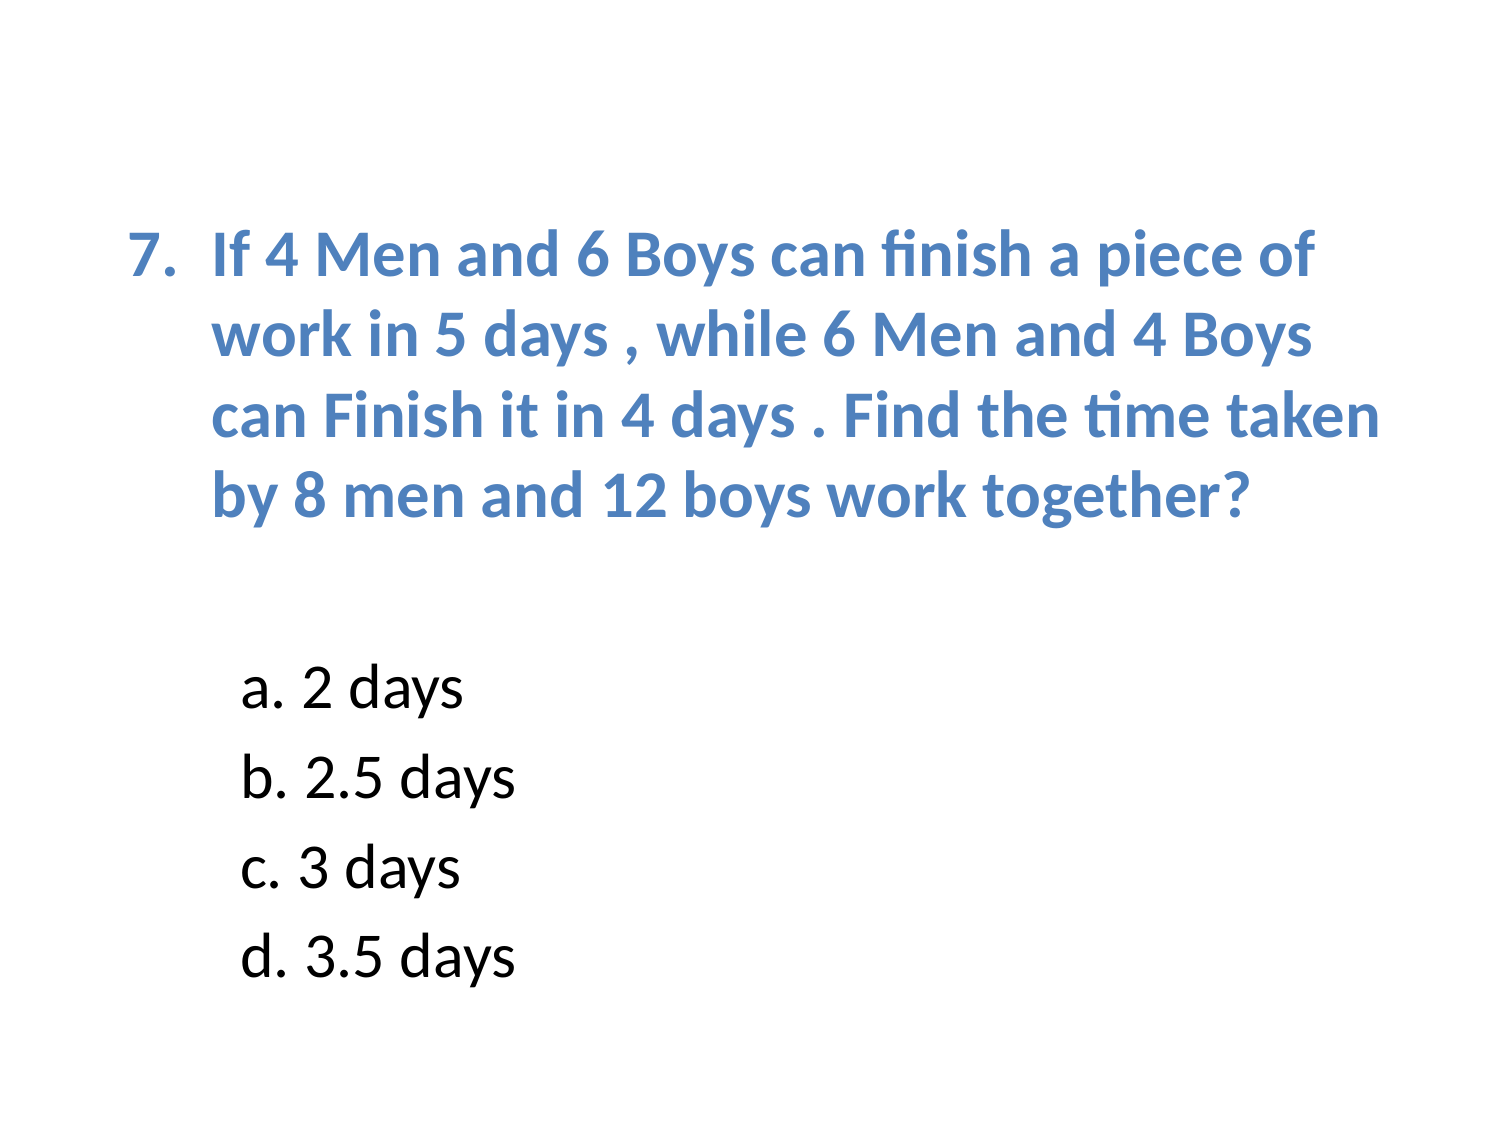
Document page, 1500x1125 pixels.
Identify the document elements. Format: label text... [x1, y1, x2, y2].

title If 4 Men and 6 Boys can finish a piece of work in 5 days , while 6 Men and 4 Boys can Finish it in 4 days . Find the time taken by 8 men and 12 boys work together? [112, 149, 1438, 591]
subtitle a. 2 days b. 2.5 days c. 3 days d. 3.5 days [225, 637, 1275, 1000]
